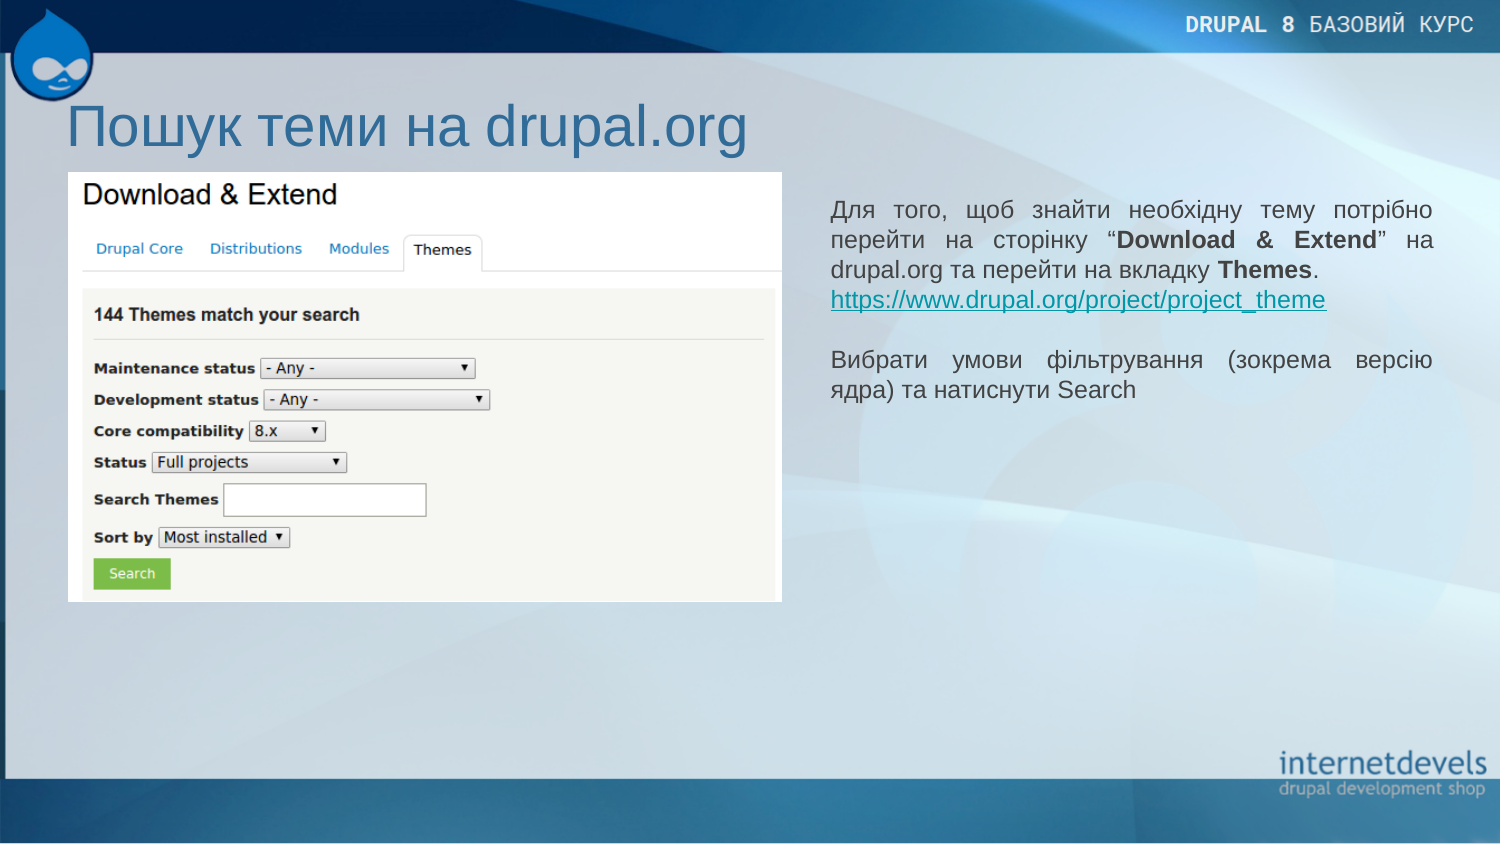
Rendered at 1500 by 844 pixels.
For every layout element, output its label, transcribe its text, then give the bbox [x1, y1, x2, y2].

picture [0, 0, 1500, 844]
title Пошук теми на drupal.org [51, 72, 1449, 167]
text_box Для того, щоб знайти необхідну тему потрібно перейти на сторінку “Download & Extend” на drupal.org та перейти на вкладку Themes. https://www.drupal.org/project/project_theme Вибрати умови фільтрування (зокрема версію ядра) та натиснути Search [815, 178, 1449, 760]
